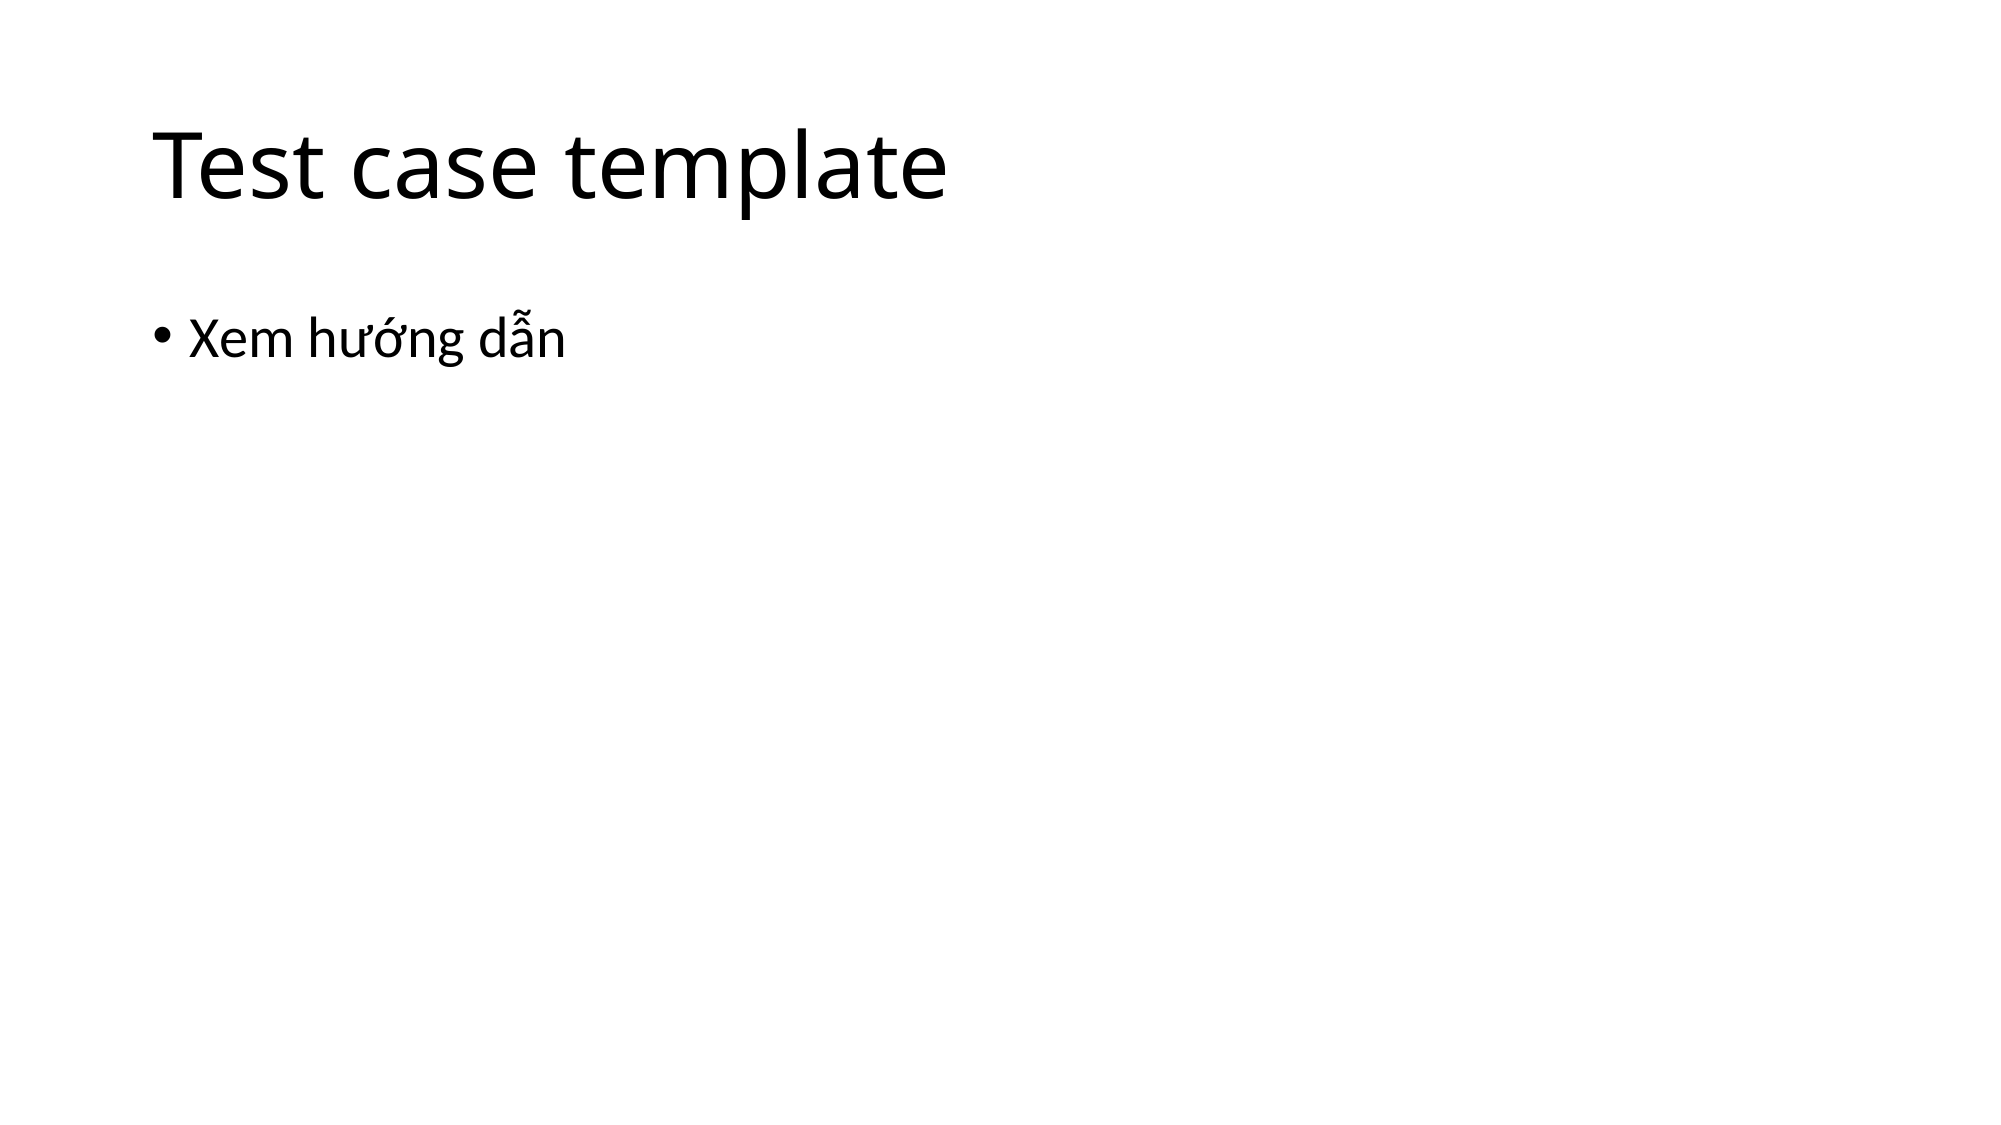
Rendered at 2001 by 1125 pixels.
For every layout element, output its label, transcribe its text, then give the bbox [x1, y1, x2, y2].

title Test case template [137, 59, 1863, 278]
list Xem hướng dẫn [137, 299, 1863, 1014]
